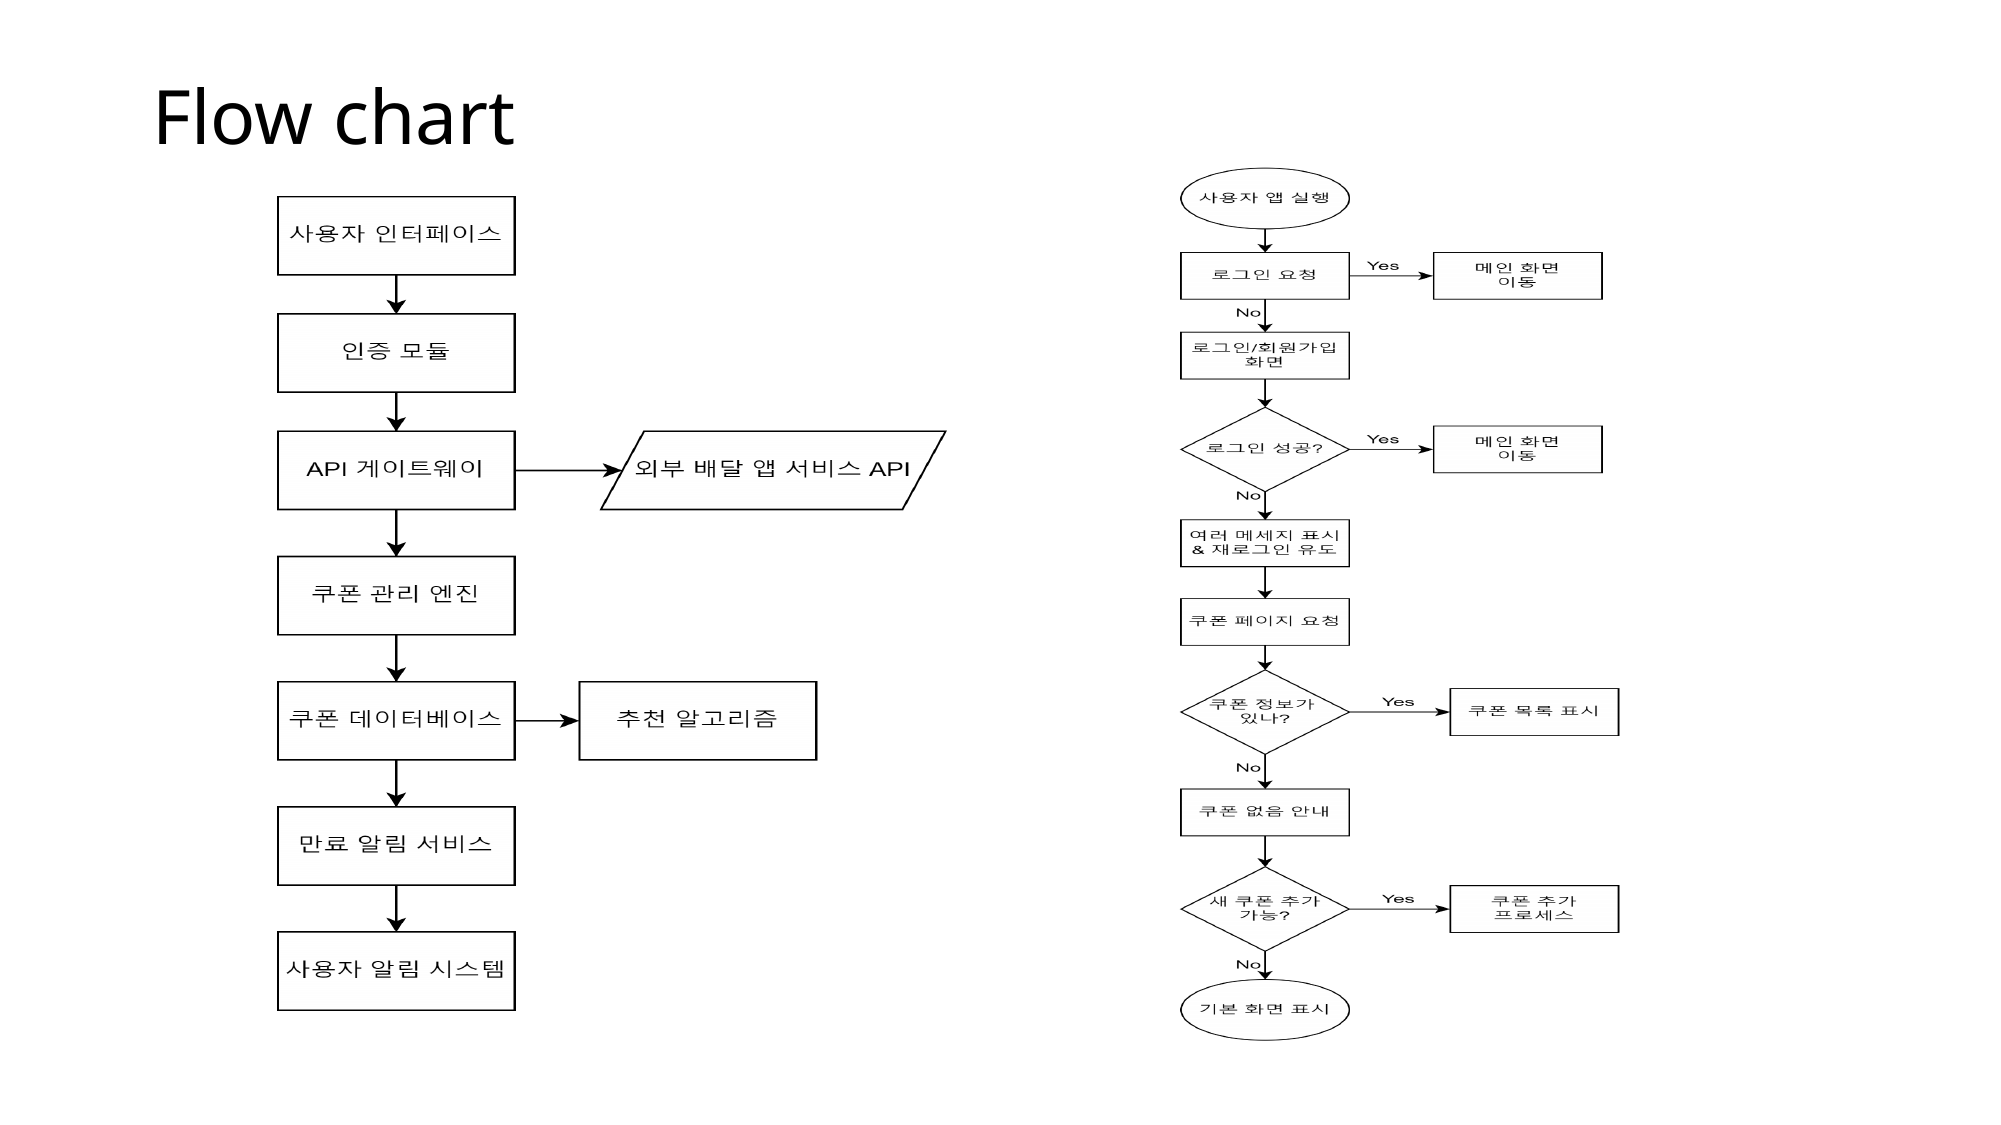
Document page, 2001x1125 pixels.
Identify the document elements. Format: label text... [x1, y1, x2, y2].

picture [255, 180, 970, 1028]
title Flow chart [137, 59, 1863, 181]
picture [1163, 158, 1636, 1050]
